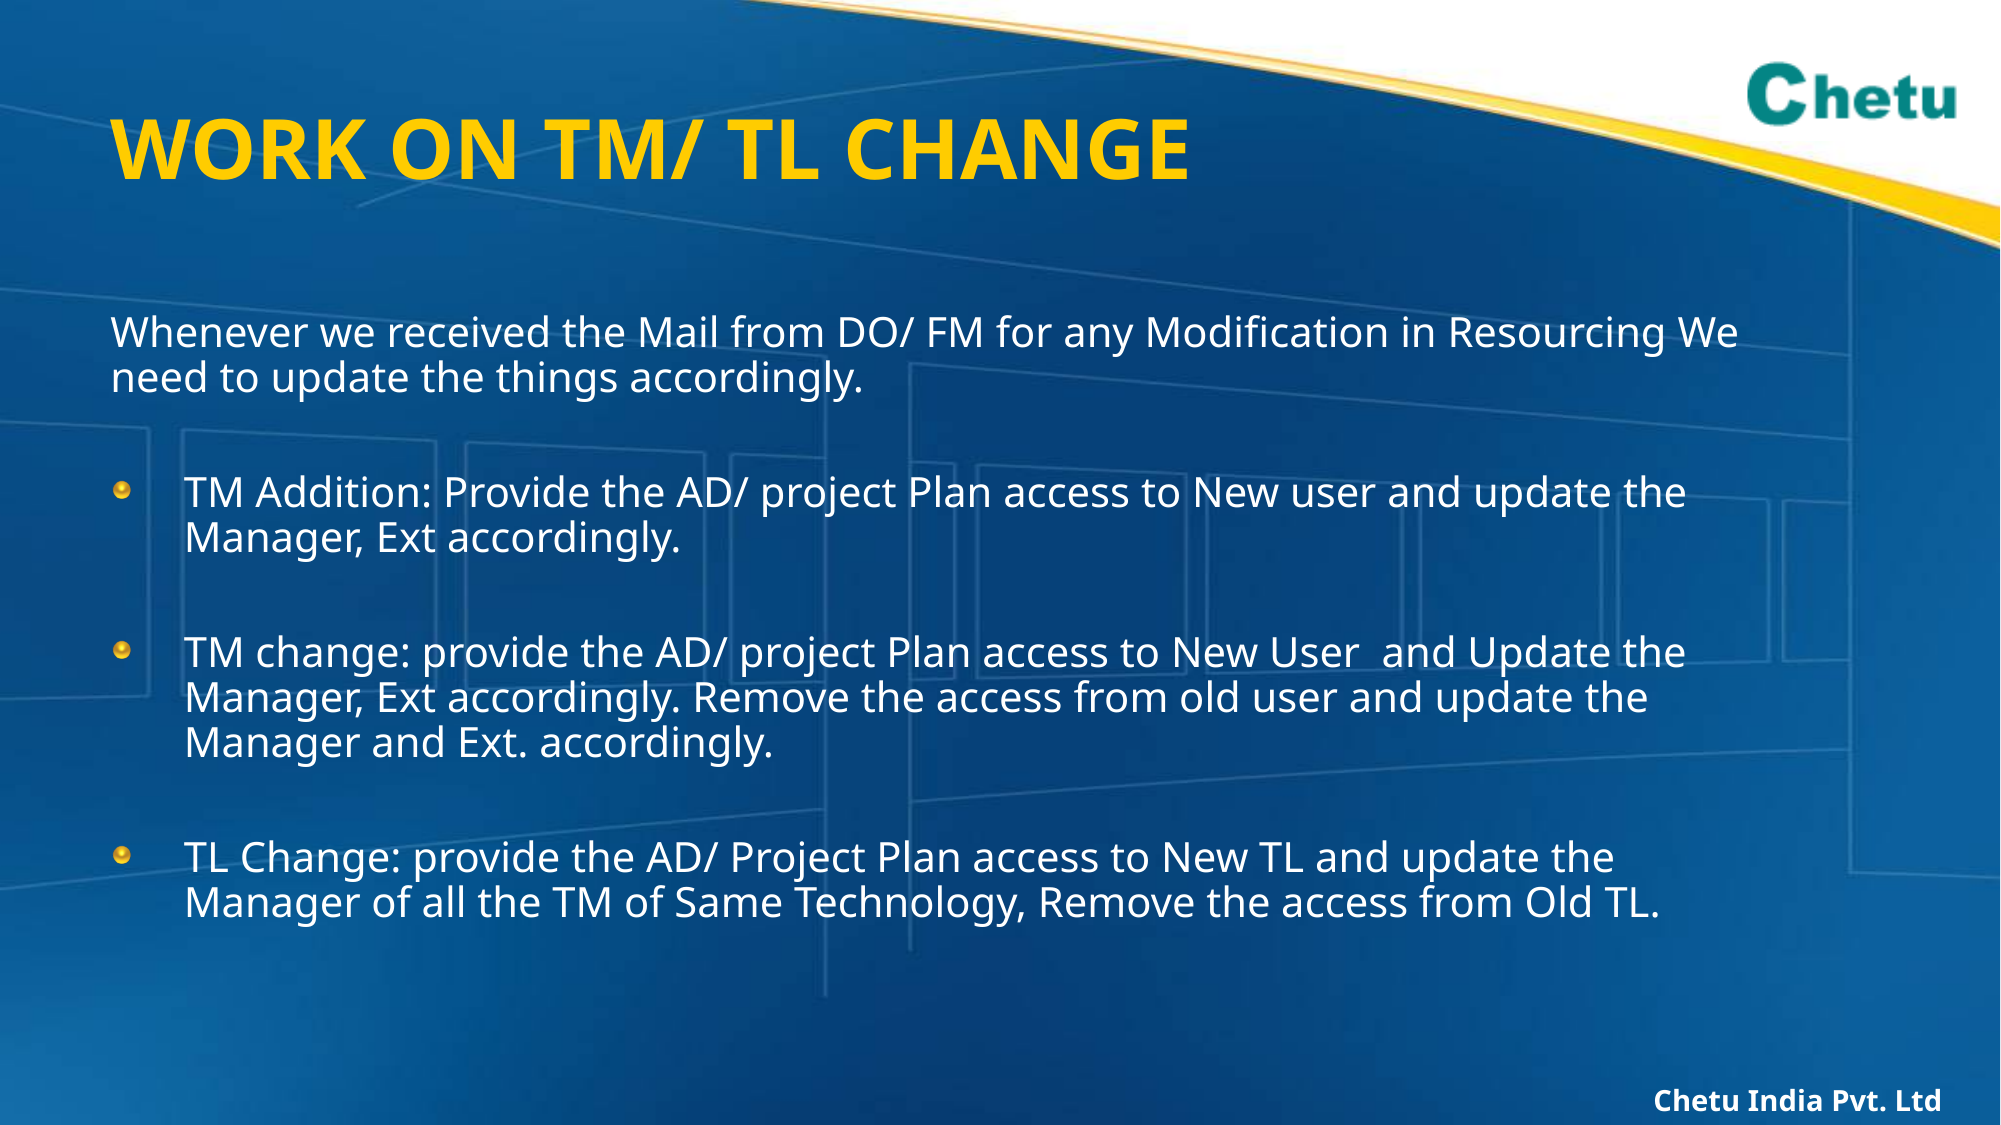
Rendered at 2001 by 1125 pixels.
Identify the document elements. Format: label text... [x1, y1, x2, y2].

title Work on TM/ TL Change [95, 100, 1796, 207]
picture [0, 0, 2001, 1125]
list Whenever we received the Mail from DO/ FM for any Modification in Resourcing We need to update the things accordingly. TM Addition: Provide the AD/ project Plan access to New user and update the Manager, Ext accordingly. TM change: provide the AD/ project Plan access to New User and Update the Manager, Ext accordingly. Remove the access from old user and update the Manager and Ext. accordingly. TL Change: provide the AD/ Project Plan access to New TL and update the Manager of all the TM of Same Technology, Remove the access from Old TL. [95, 279, 1796, 993]
